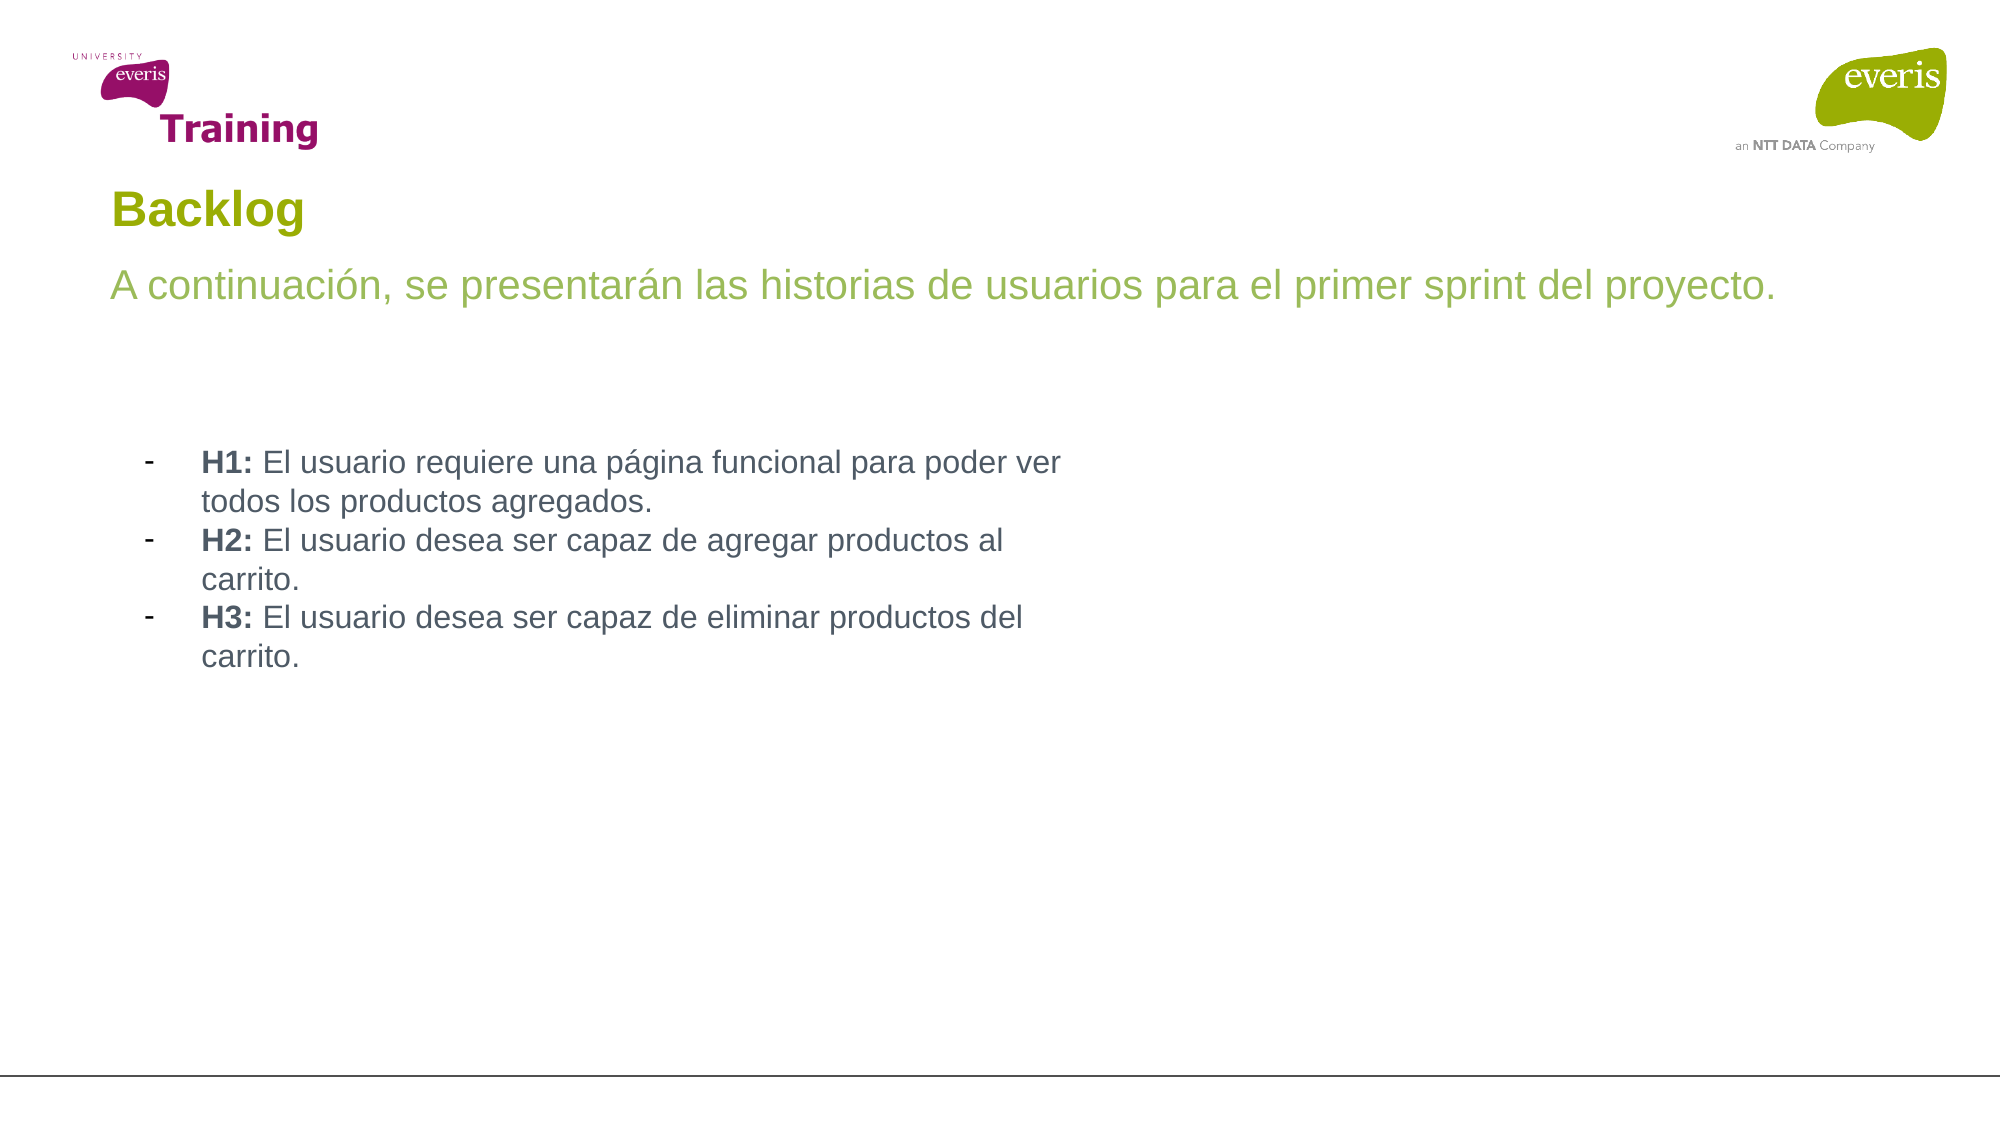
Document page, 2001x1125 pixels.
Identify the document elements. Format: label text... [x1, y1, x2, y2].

list A continuación, se presentarán las historias de usuarios para el primer sprint del proyecto. [110, 257, 1890, 896]
text_box H1: El usuario requiere una página funcional para poder ver todos los productos agregados. H2: El usuario desea ser capaz de agregar productos al carrito. H3: El usuario desea ser capaz de eliminar productos del carrito. [111, 426, 1111, 728]
picture [73, 53, 317, 150]
title Backlog [111, 176, 1812, 257]
picture [1735, 47, 1947, 153]
